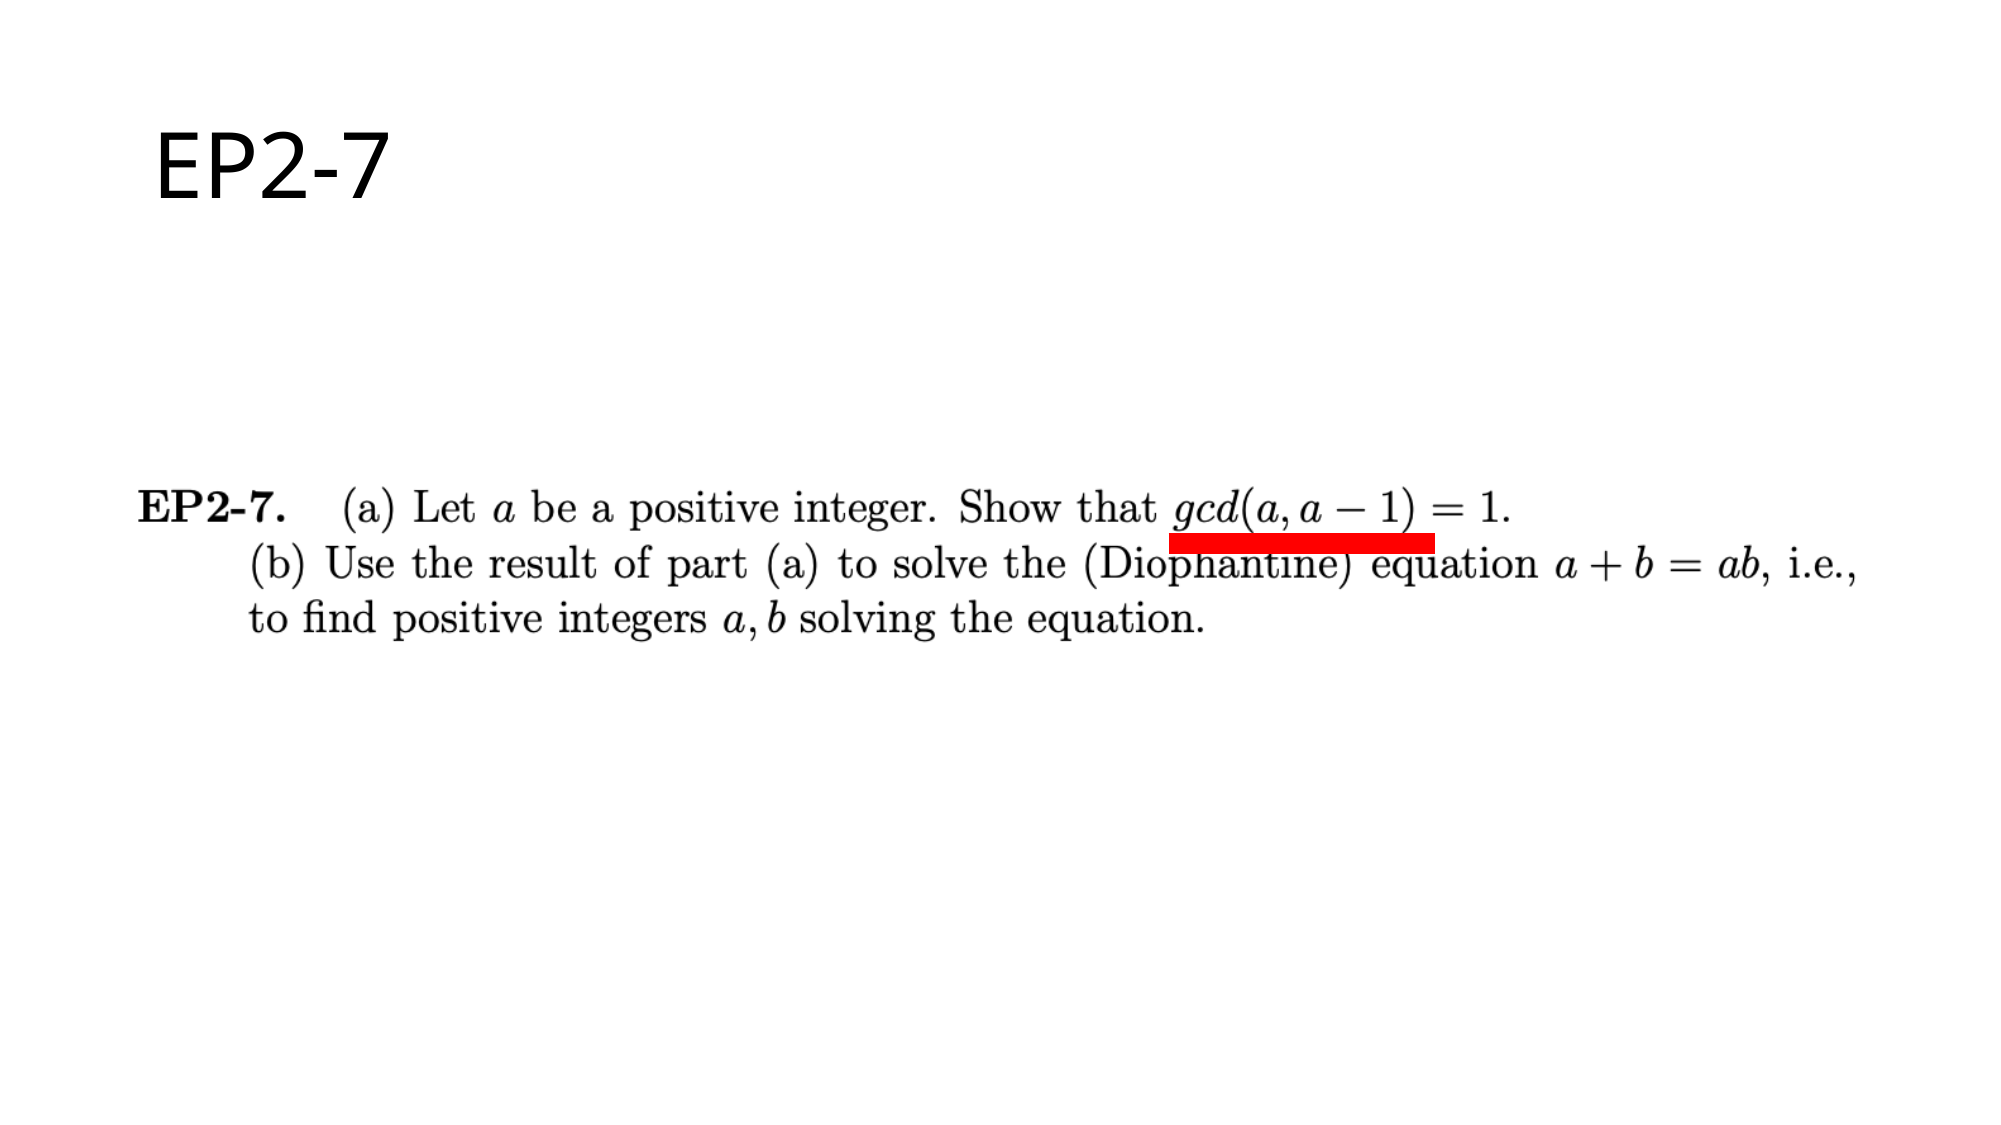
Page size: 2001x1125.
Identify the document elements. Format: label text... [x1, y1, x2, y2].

title EP2-7 [137, 59, 1863, 278]
picture [103, 461, 1896, 664]
